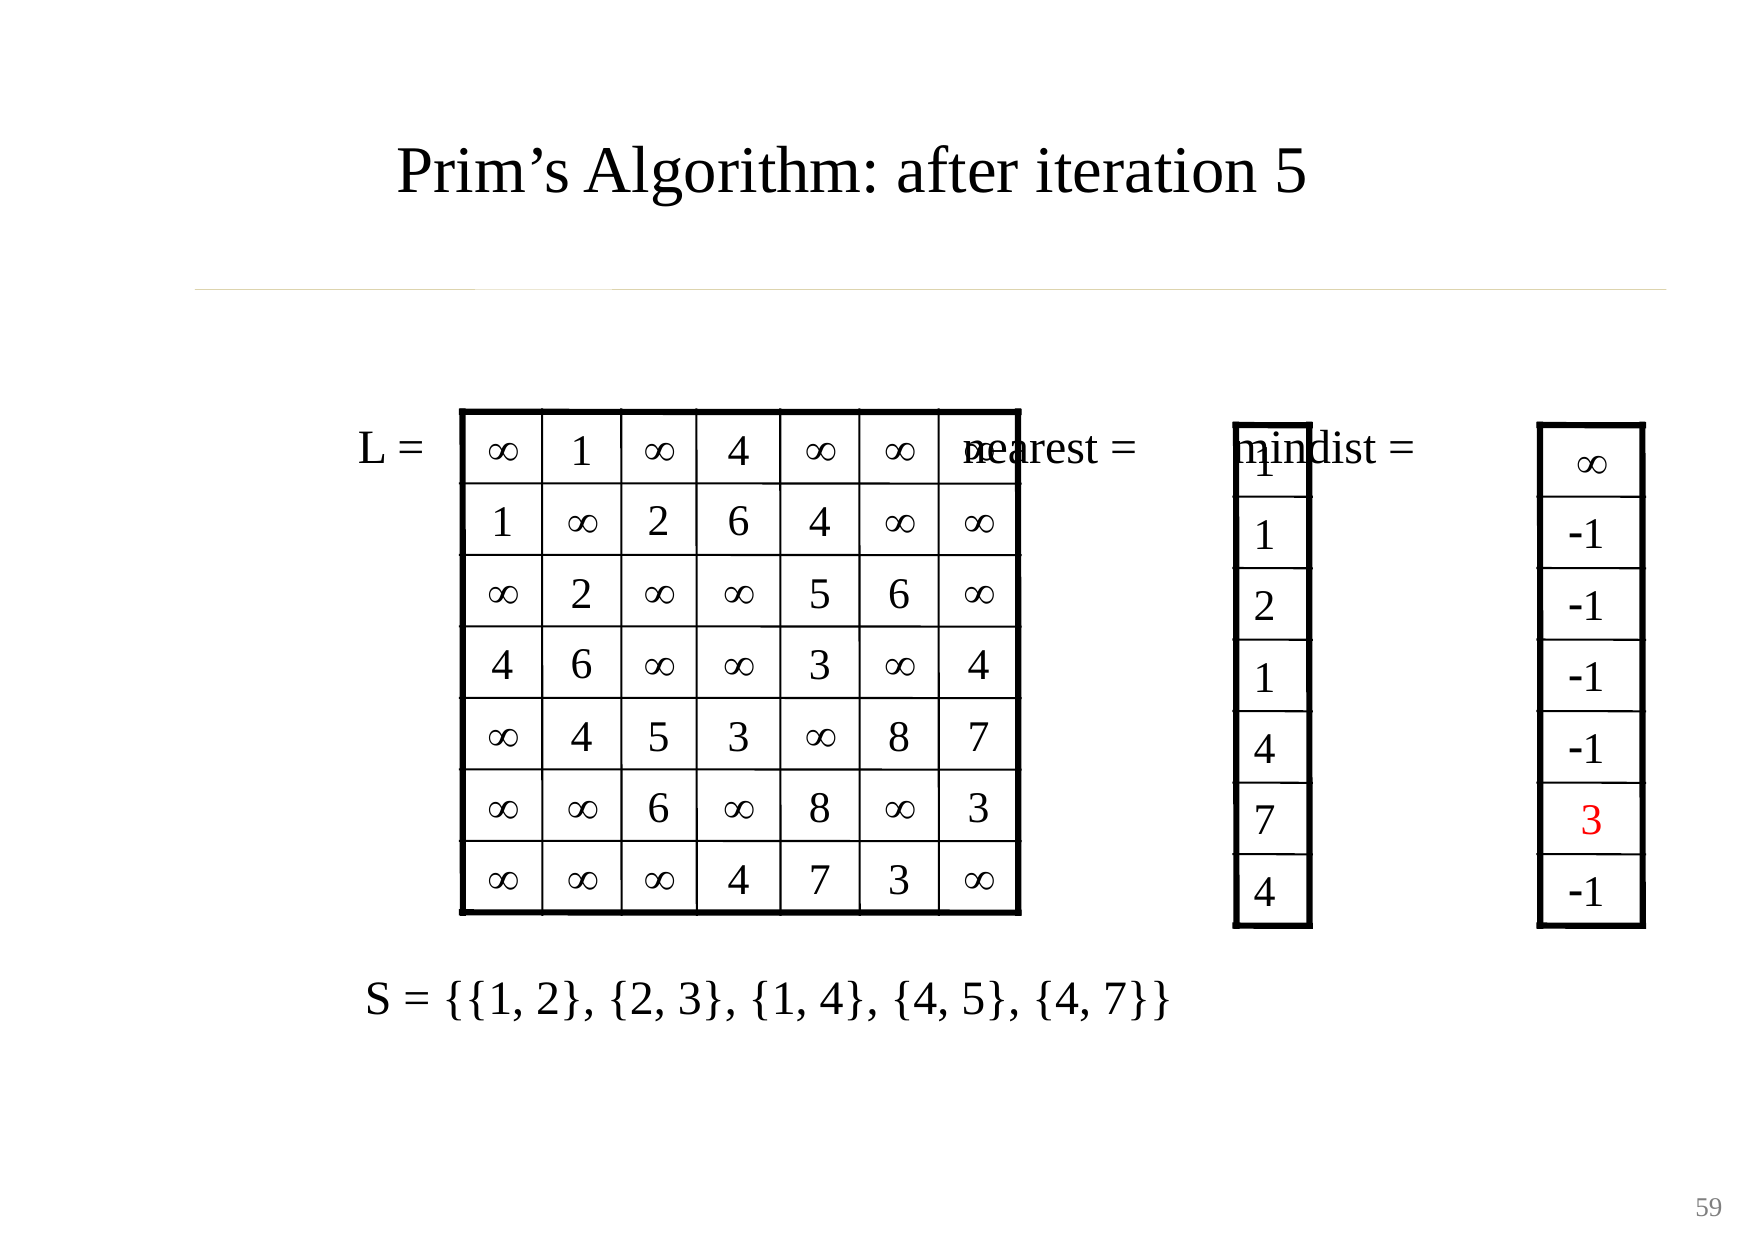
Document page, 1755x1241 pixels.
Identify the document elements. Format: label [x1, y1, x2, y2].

text_box [396, 128, 1330, 200]
text_box [1695, 1190, 1724, 1220]
text_box [309, 408, 1647, 929]
text_box [364, 968, 1192, 1043]
